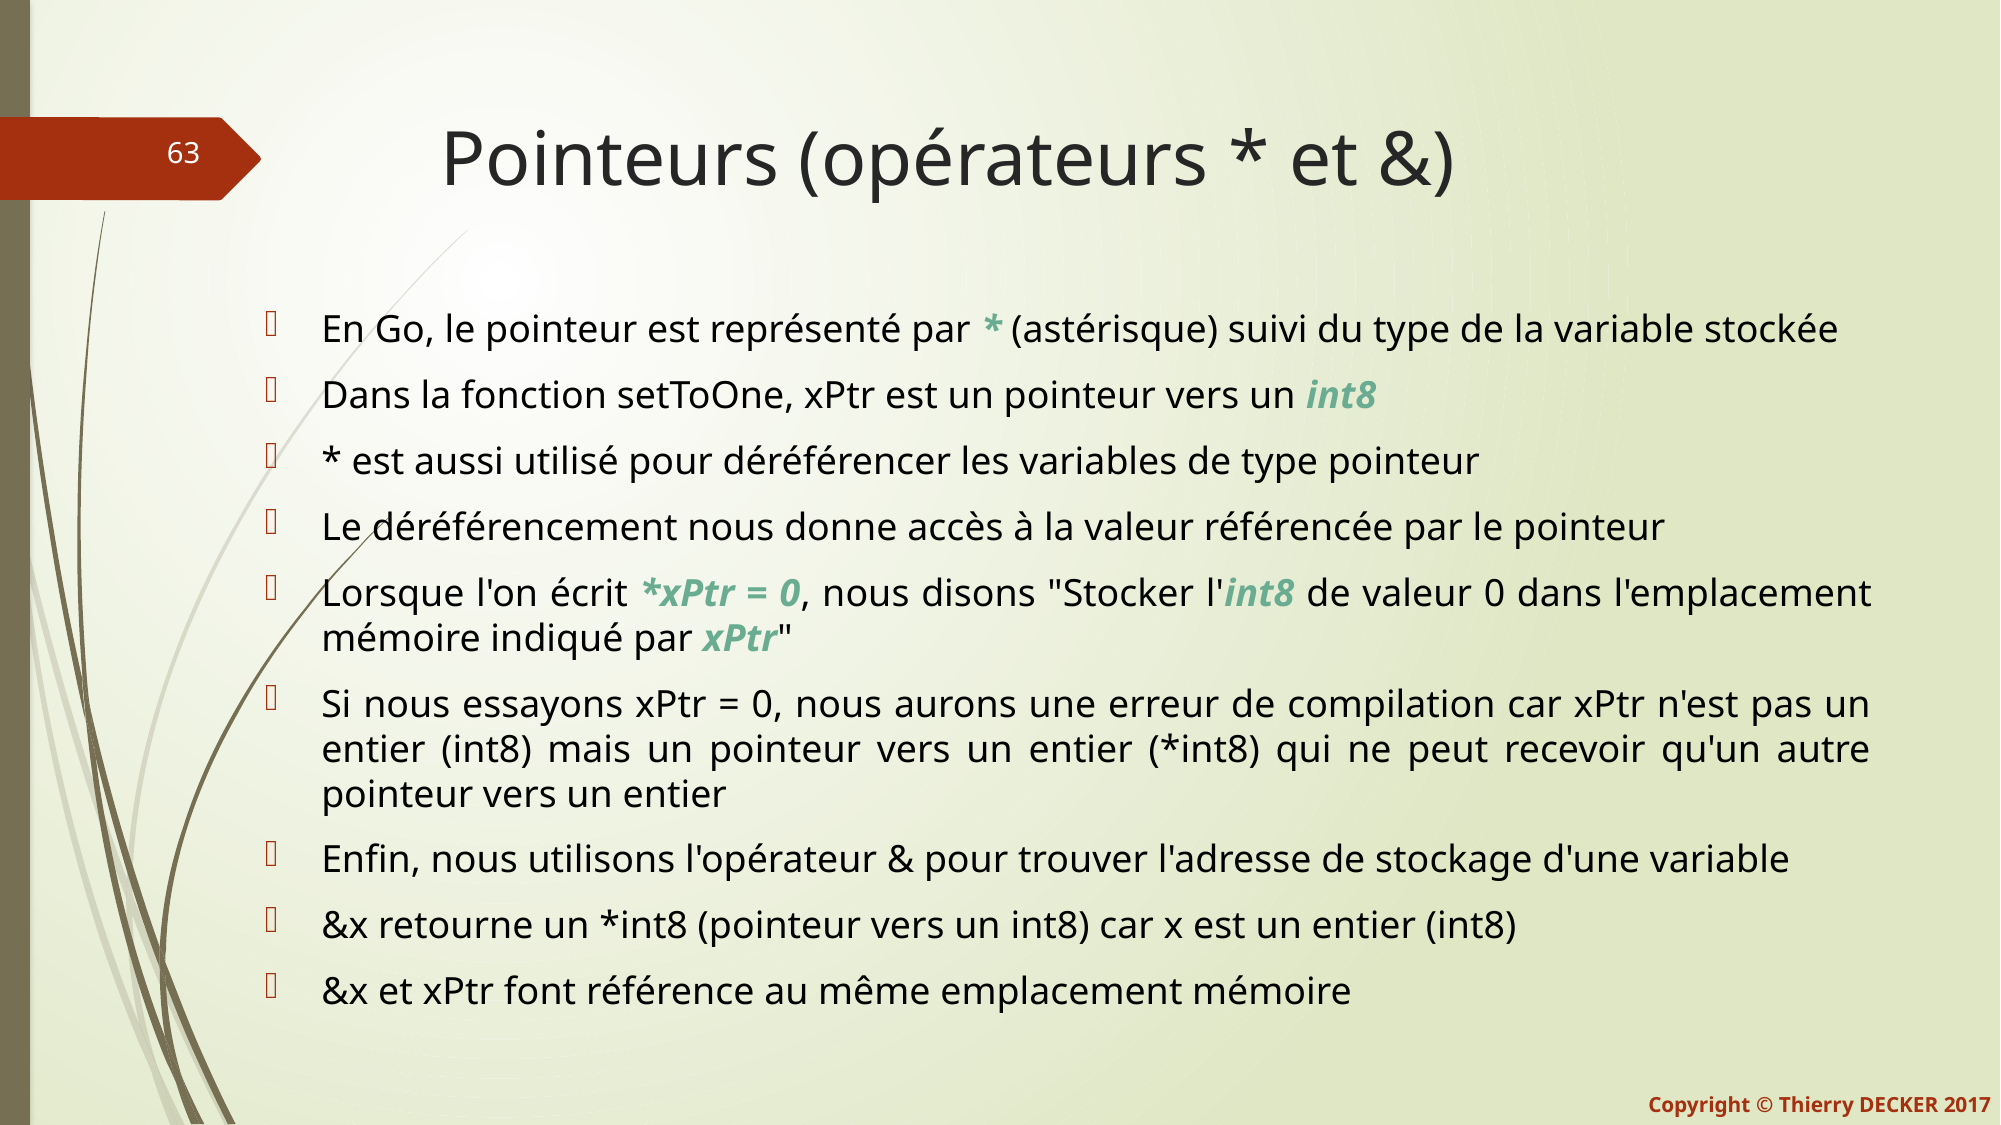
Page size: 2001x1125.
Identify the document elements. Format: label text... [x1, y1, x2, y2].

list En Go, le pointeur est représenté par * (astérisque) suivi du type de la variable stockée Dans la fonction setToOne, xPtr est un pointeur vers un int8 * est aussi utilisé pour déréférencer les variables de type pointeur Le déréférencement nous donne accès à la valeur référencée par le pointeur Lorsque l'on écrit *xPtr = 0, nous disons "Stocker l'int8 de valeur 0 dans l'emplacement mémoire indiqué par xPtr" Si nous essayons xPtr = 0, nous aurons une erreur de compilation car xPtr n'est pas un entier (int8) mais un pointeur vers un entier (*int8) qui ne peut recevoir qu'un autre pointeur vers un entier Enfin, nous utilisons l'opérateur & pour trouver l'adresse de stockage d'une variable &x retourne un *int8 (pointeur vers un int8) car x est un entier (int8) &x et xPtr font référence au même emplacement mémoire [249, 254, 1888, 1063]
title Pointeurs (opérateurs * et &) [425, 102, 1888, 254]
